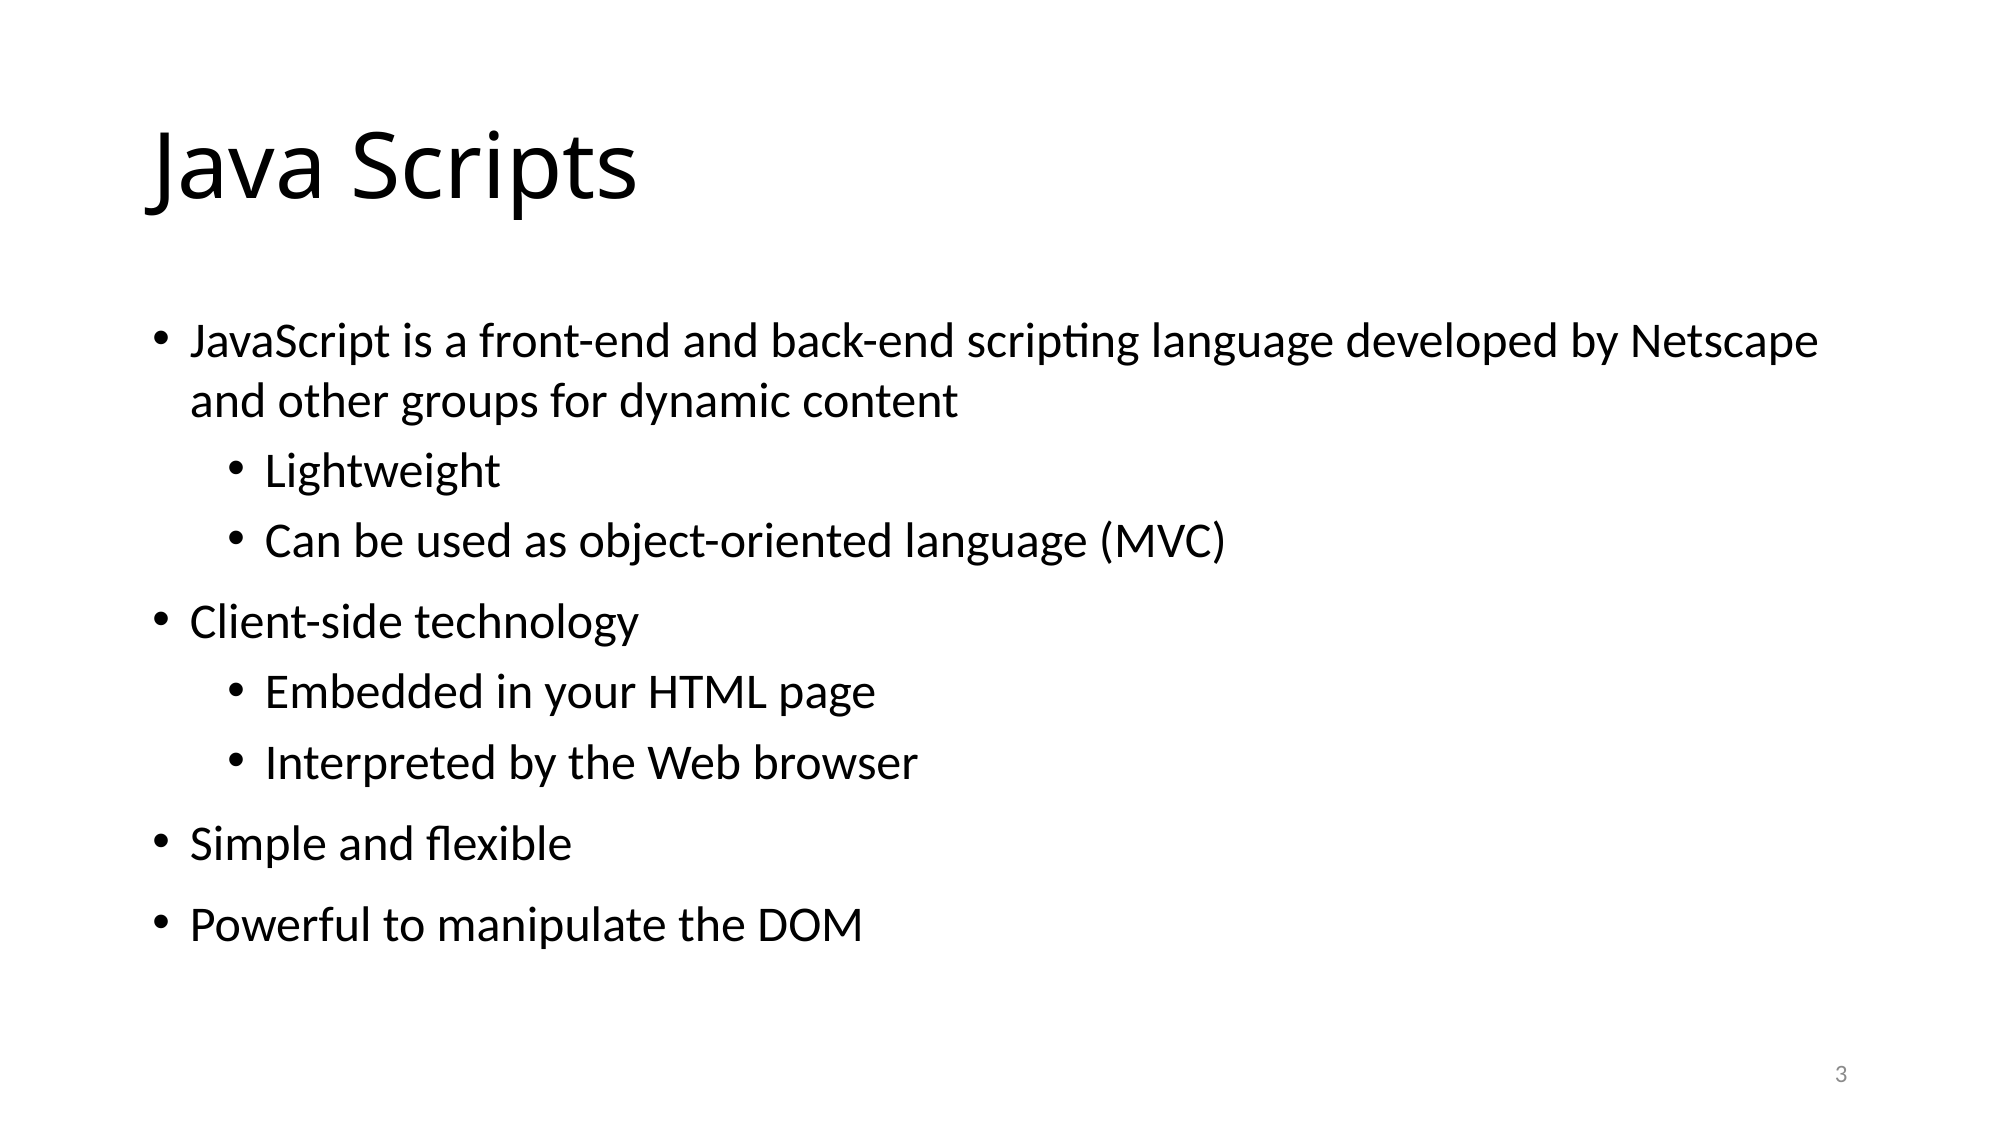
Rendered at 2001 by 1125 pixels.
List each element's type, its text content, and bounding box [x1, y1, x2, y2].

title Java Scripts [137, 59, 1863, 278]
slide_number 3 [1412, 1042, 1863, 1103]
list JavaScript is a front-end and back-end scripting language developed by Netscape and other groups for dynamic content Lightweight Can be used as object-oriented language (MVC) Client-side technology Embedded in your HTML page Interpreted by the Web browser Simple and flexible Powerful to manipulate the DOM [137, 299, 1863, 1077]
